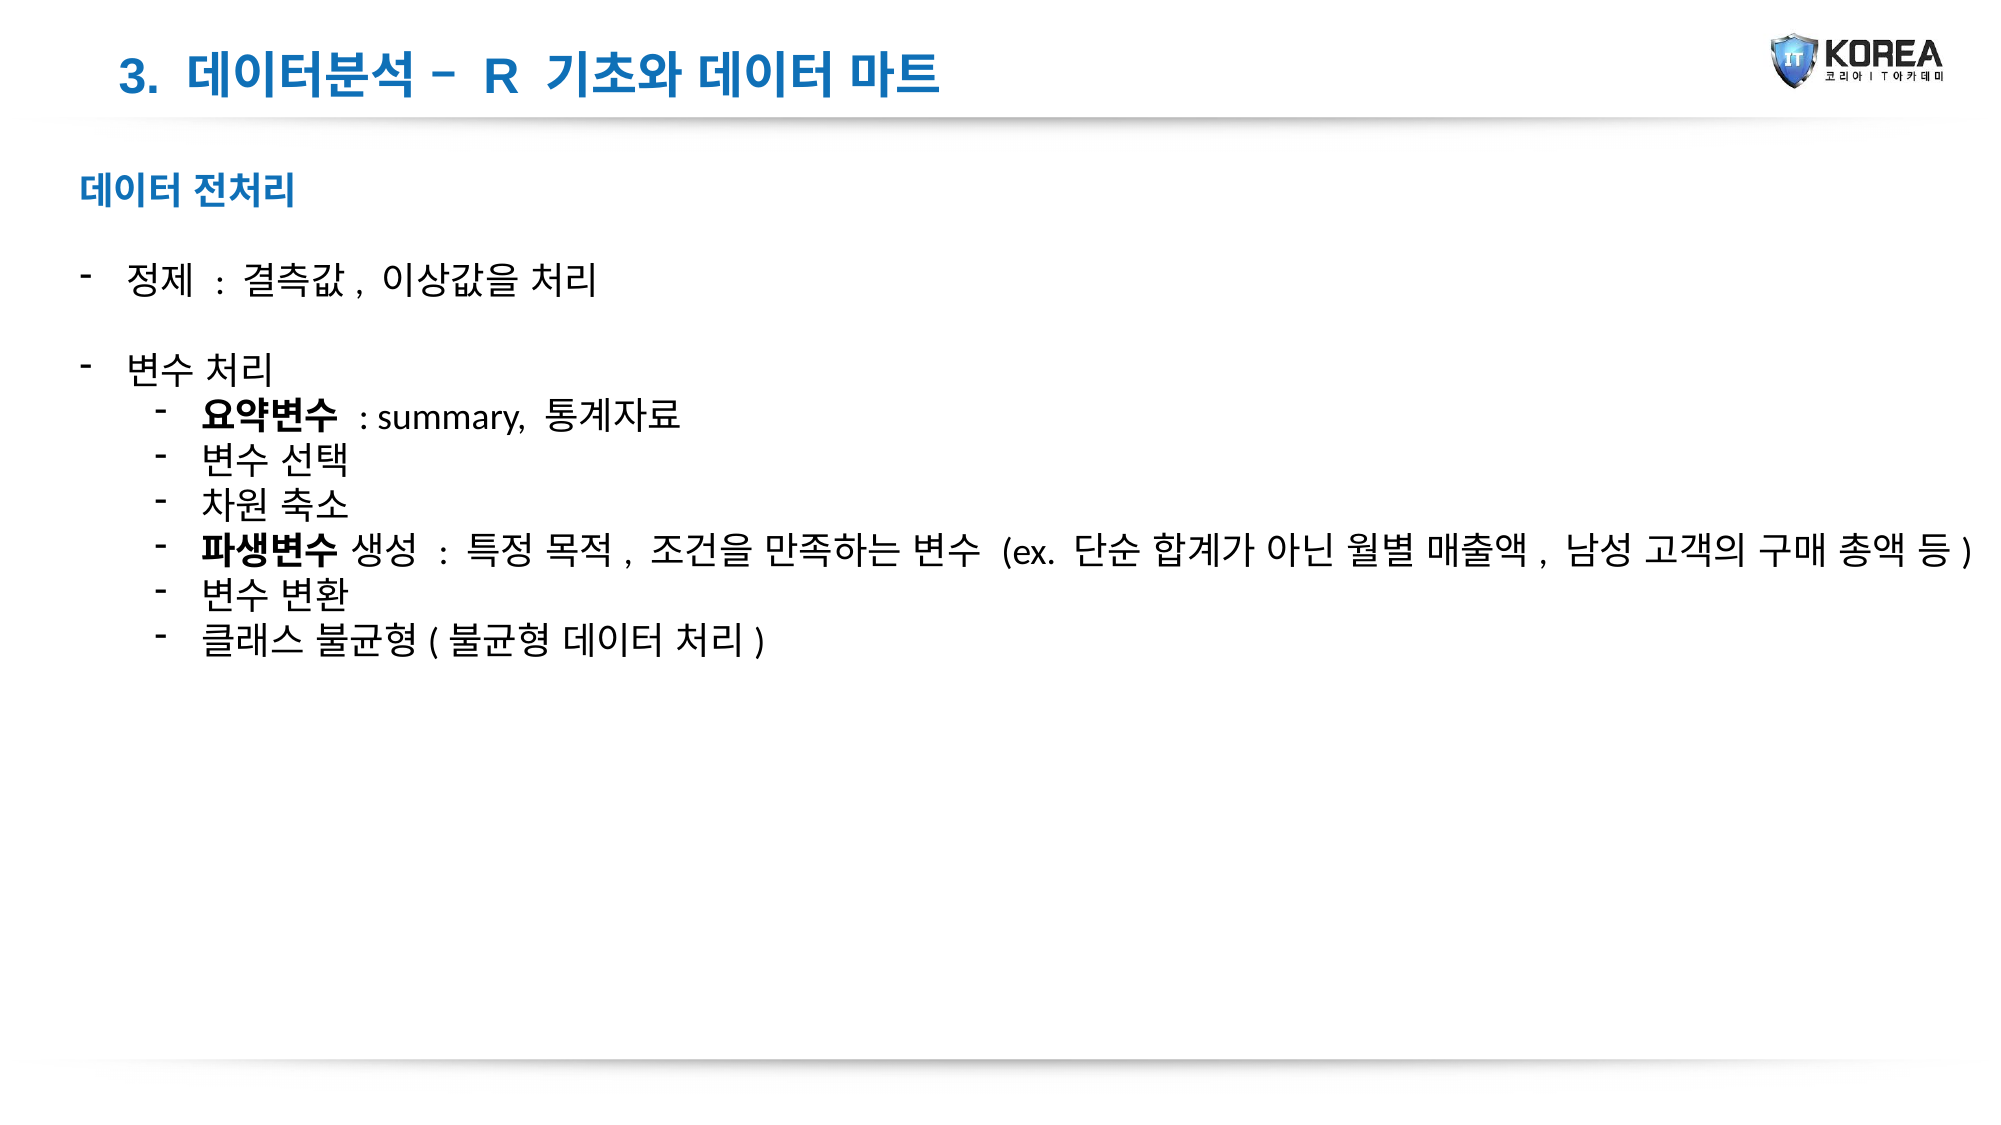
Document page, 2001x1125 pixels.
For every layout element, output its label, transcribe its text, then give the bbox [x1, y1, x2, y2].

picture [1741, 11, 1984, 109]
text_box 3. 데이터분석 – R 기초와 데이터 마트 [0, 12, 1500, 112]
picture [0, 116, 2000, 142]
text_box 데이터 전처리 정제 : 결측값, 이상값을 처리 변수 처리 요약변수 : summary, 통계자료 변수 선택 차원 축소 파생변수 생성 : 특정 목적, 조건을 만족하는 변수 (ex. 단순 합계가 아닌 월별 매출액, 남성 고객의 구매 총액 등) 변수 변환 클래스 불균형(불균형 데이터 처리) [64, 159, 2000, 669]
picture [0, 1058, 2001, 1085]
